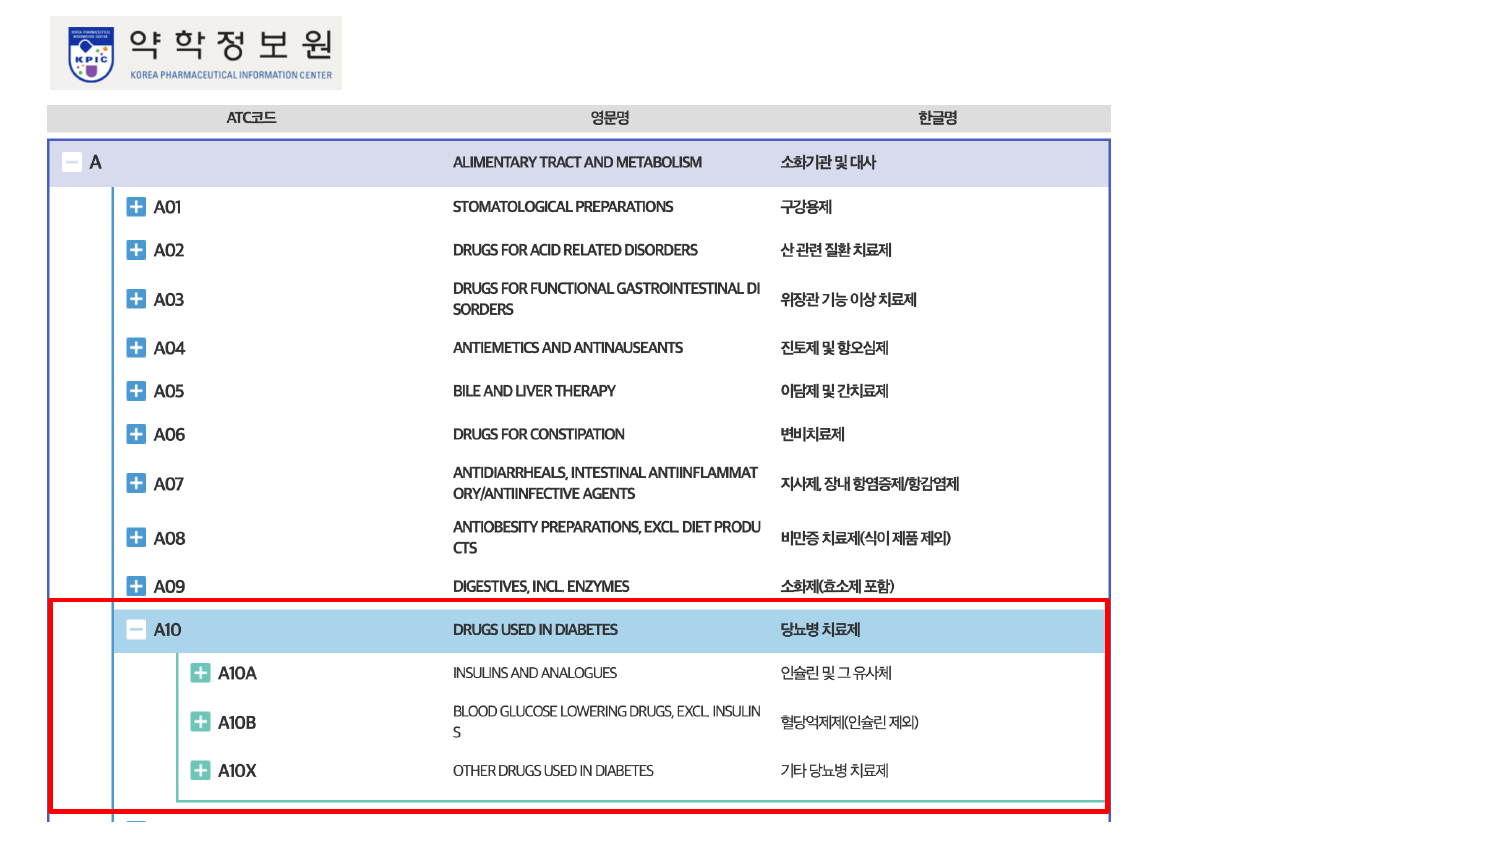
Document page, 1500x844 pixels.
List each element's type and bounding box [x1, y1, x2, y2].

picture [50, 15, 342, 90]
picture [37, 94, 1170, 822]
